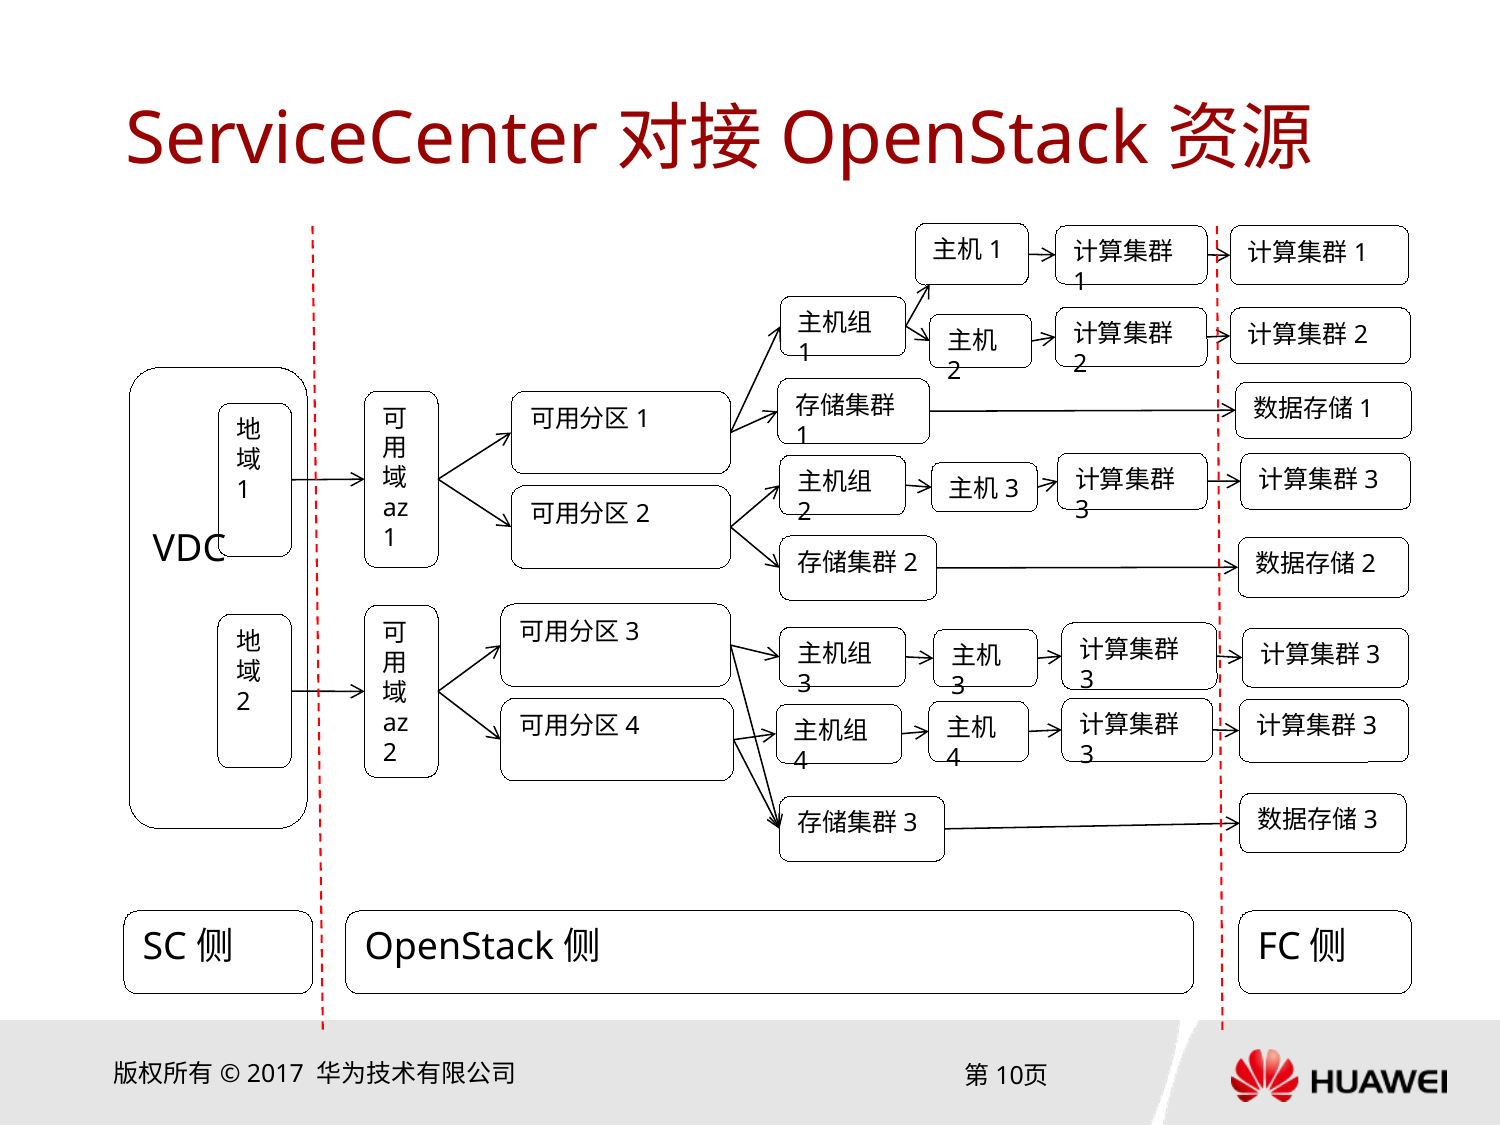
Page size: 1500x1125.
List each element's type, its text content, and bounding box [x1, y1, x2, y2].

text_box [123, 223, 1412, 1037]
title ServiceCenter对接OpenStack资源 [111, 63, 1412, 207]
picture [0, 1020, 1500, 1125]
